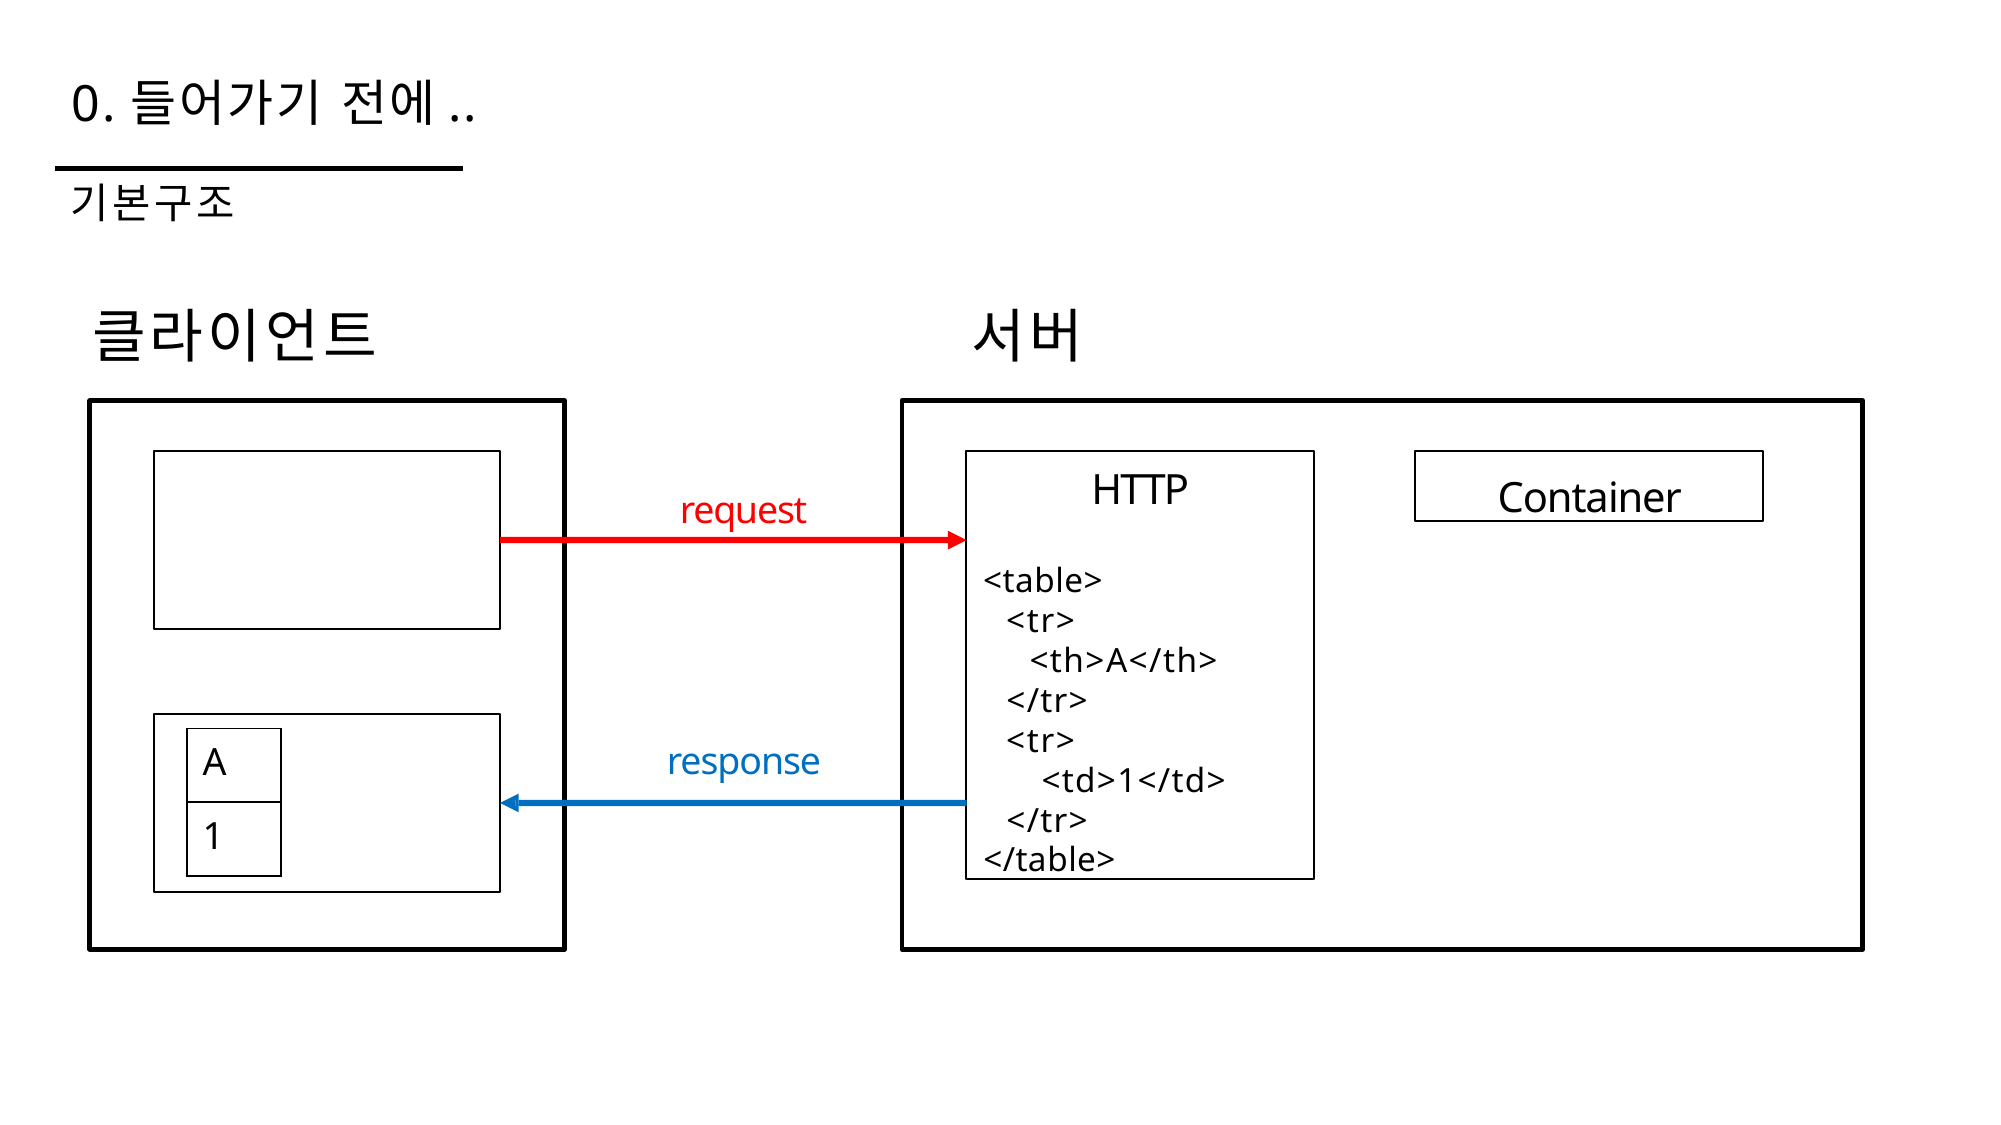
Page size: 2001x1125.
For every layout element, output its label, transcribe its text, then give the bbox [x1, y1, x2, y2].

text_box 클라이언트 [90, 296, 448, 369]
text_box [154, 450, 501, 630]
title 0.들어가기 전에.. [69, 69, 556, 260]
table_header A [188, 729, 280, 801]
text_box [500, 793, 967, 813]
table_cell 1 [188, 803, 280, 875]
text_box [89, 400, 565, 950]
text_box response [664, 735, 822, 783]
text_box [500, 530, 967, 550]
text_box 기본구조 [68, 174, 326, 227]
text_box 서버 [969, 296, 1120, 369]
text_box request [677, 484, 808, 532]
text_box Container [1415, 450, 1763, 521]
text_box [902, 400, 1863, 950]
text_box [154, 713, 501, 893]
text_box HTTP <table> <tr> <th>A</th> </tr> <tr> <td>1</td> </tr> </table> [966, 450, 1314, 879]
